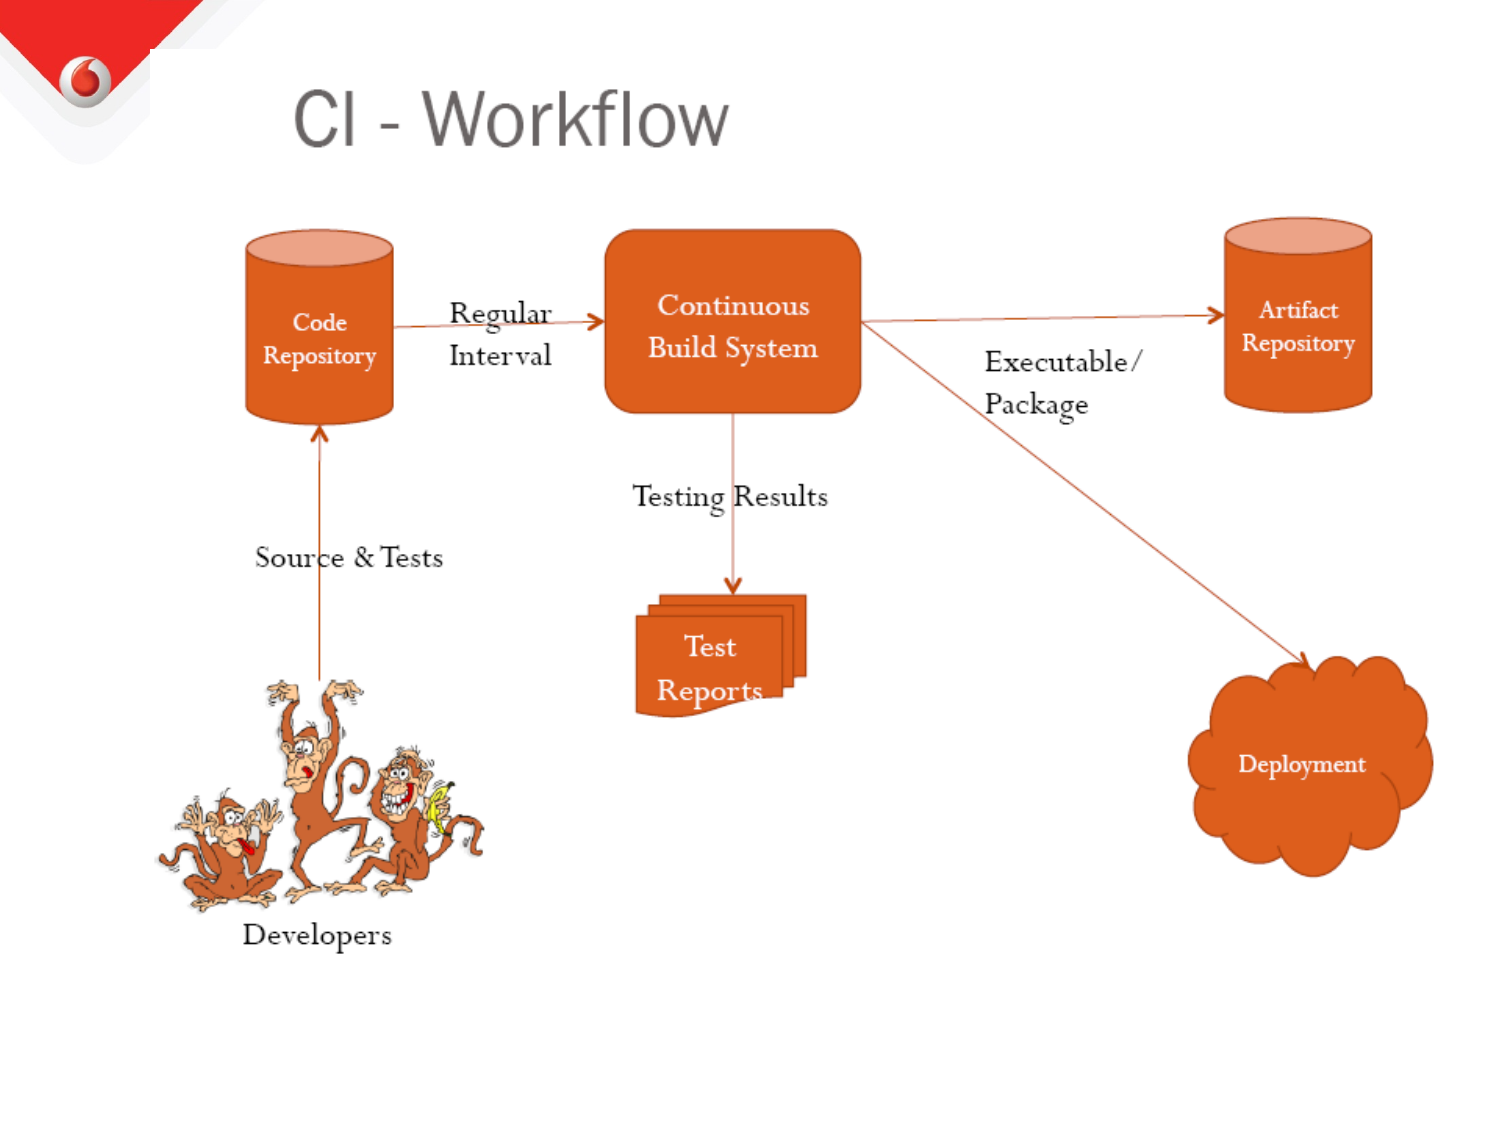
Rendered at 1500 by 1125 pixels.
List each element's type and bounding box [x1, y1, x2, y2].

picture [0, 0, 1479, 968]
